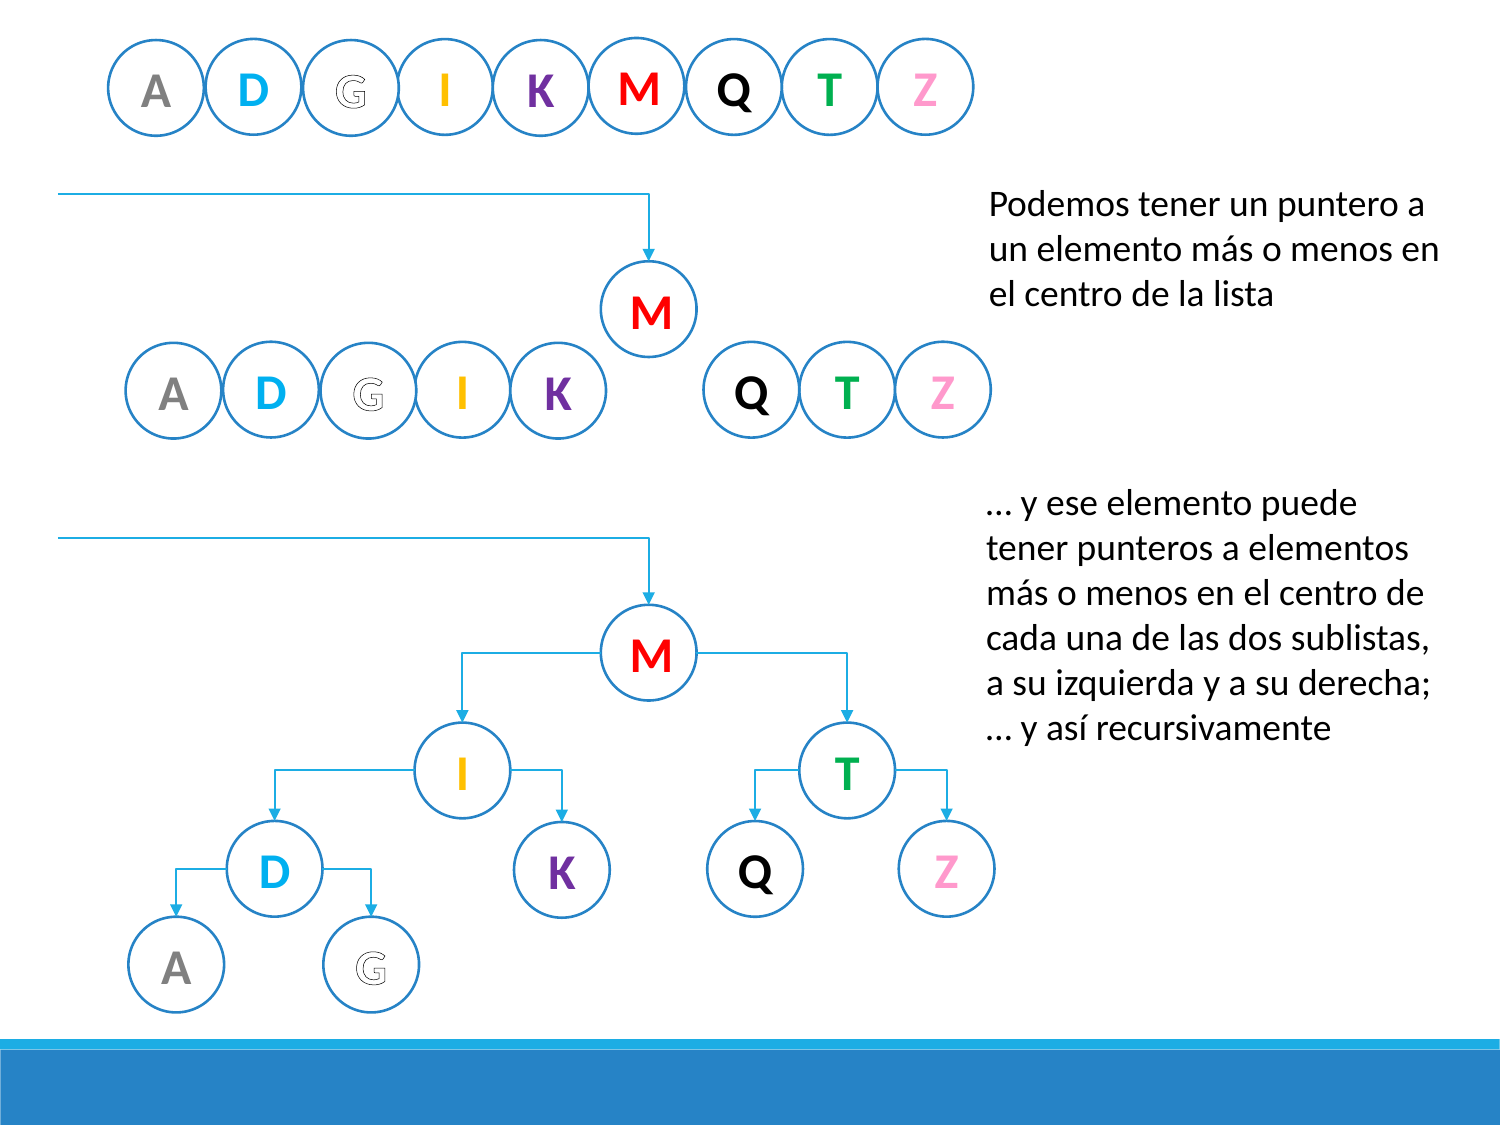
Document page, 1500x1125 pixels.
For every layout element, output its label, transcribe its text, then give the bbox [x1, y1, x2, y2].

text_box M [599, 604, 698, 702]
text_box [57, 193, 650, 262]
text_box I [415, 340, 510, 439]
text_box G [301, 38, 401, 138]
text_box A [124, 341, 223, 440]
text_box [57, 537, 650, 606]
text_box Q [684, 37, 784, 137]
text_box T [798, 722, 897, 820]
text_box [321, 868, 372, 918]
text_box Q [705, 819, 805, 919]
text_box G [322, 916, 421, 1014]
text_box D [225, 819, 324, 918]
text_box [175, 868, 228, 918]
text_box … y ese elemento puede tener punteros a elementos más o menos en el centro de cada una de las dos sublistas, a su izquierda y a su derecha; … y así recursivamente [971, 470, 1459, 756]
text_box T [799, 340, 895, 439]
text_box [894, 769, 948, 822]
text_box I [398, 37, 493, 137]
text_box A [106, 38, 206, 138]
text_box K [491, 38, 590, 138]
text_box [274, 769, 416, 822]
text_box Z [876, 37, 975, 137]
text_box Z [897, 820, 996, 918]
text_box K [508, 341, 608, 440]
text_box G [319, 341, 418, 440]
text_box M [599, 260, 698, 359]
text_box T [782, 37, 878, 137]
text_box D [205, 37, 302, 137]
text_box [695, 652, 848, 724]
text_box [754, 769, 800, 822]
text_box D [222, 340, 320, 439]
text_box Z [893, 340, 993, 439]
text_box M [588, 36, 685, 136]
text_box A [127, 915, 226, 1014]
text_box Podemos tener un puntero a un elemento más o menos en el centro de la lista [973, 171, 1456, 322]
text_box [509, 769, 563, 823]
text_box K [512, 821, 612, 920]
text_box I [413, 721, 512, 820]
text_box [461, 652, 602, 724]
text_box Q [702, 340, 801, 439]
